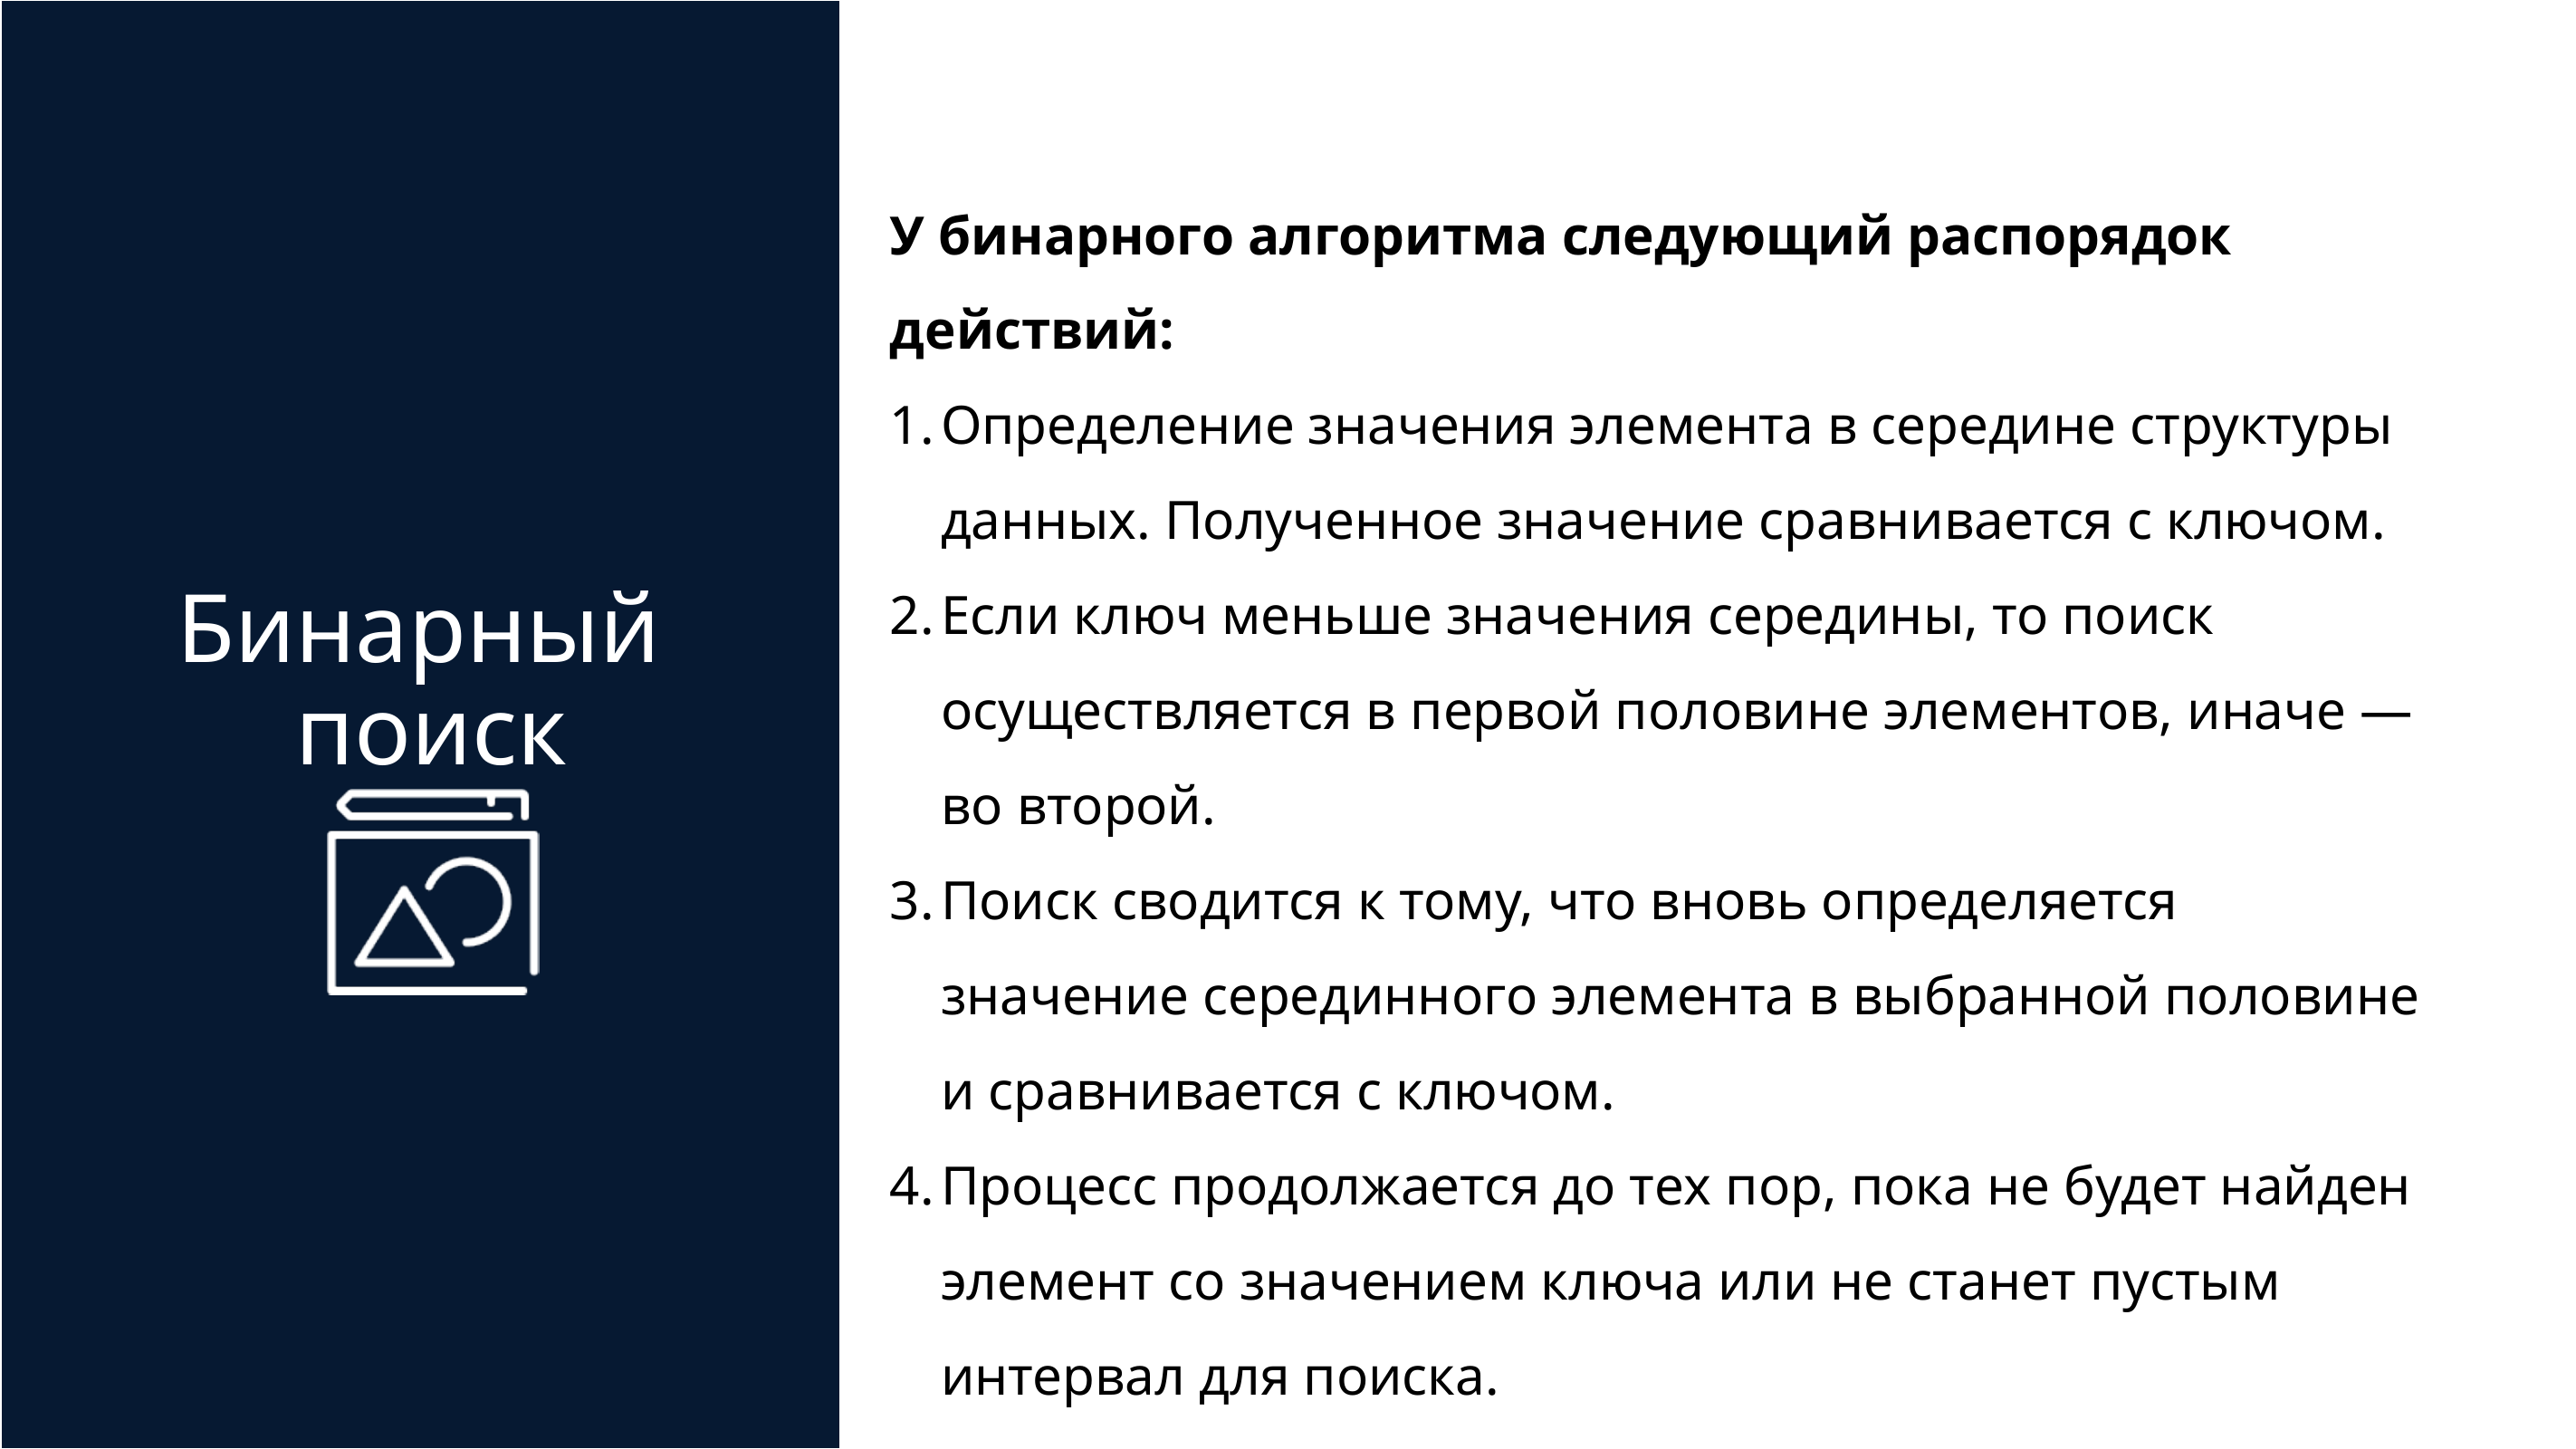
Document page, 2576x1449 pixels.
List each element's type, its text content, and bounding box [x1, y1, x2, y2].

picture [0, 0, 841, 1449]
text_box У бинарного алгоритма следующий распорядок действий: Определение значения элемента в середине структуры данных. Полученное значение сравнивается с ключом. Если ключ меньше значения середины, то поиск осуществляется в первой половине элементов, иначе — во второй. Поиск сводится к тому, что вновь определяется значение серединного элемента в выбранной половине и сравнивается с ключом. Процесс продолжается до тех пор, пока не будет найден элемент со значением ключа или не станет пустым интервал для поиска. [876, 163, 2437, 1449]
